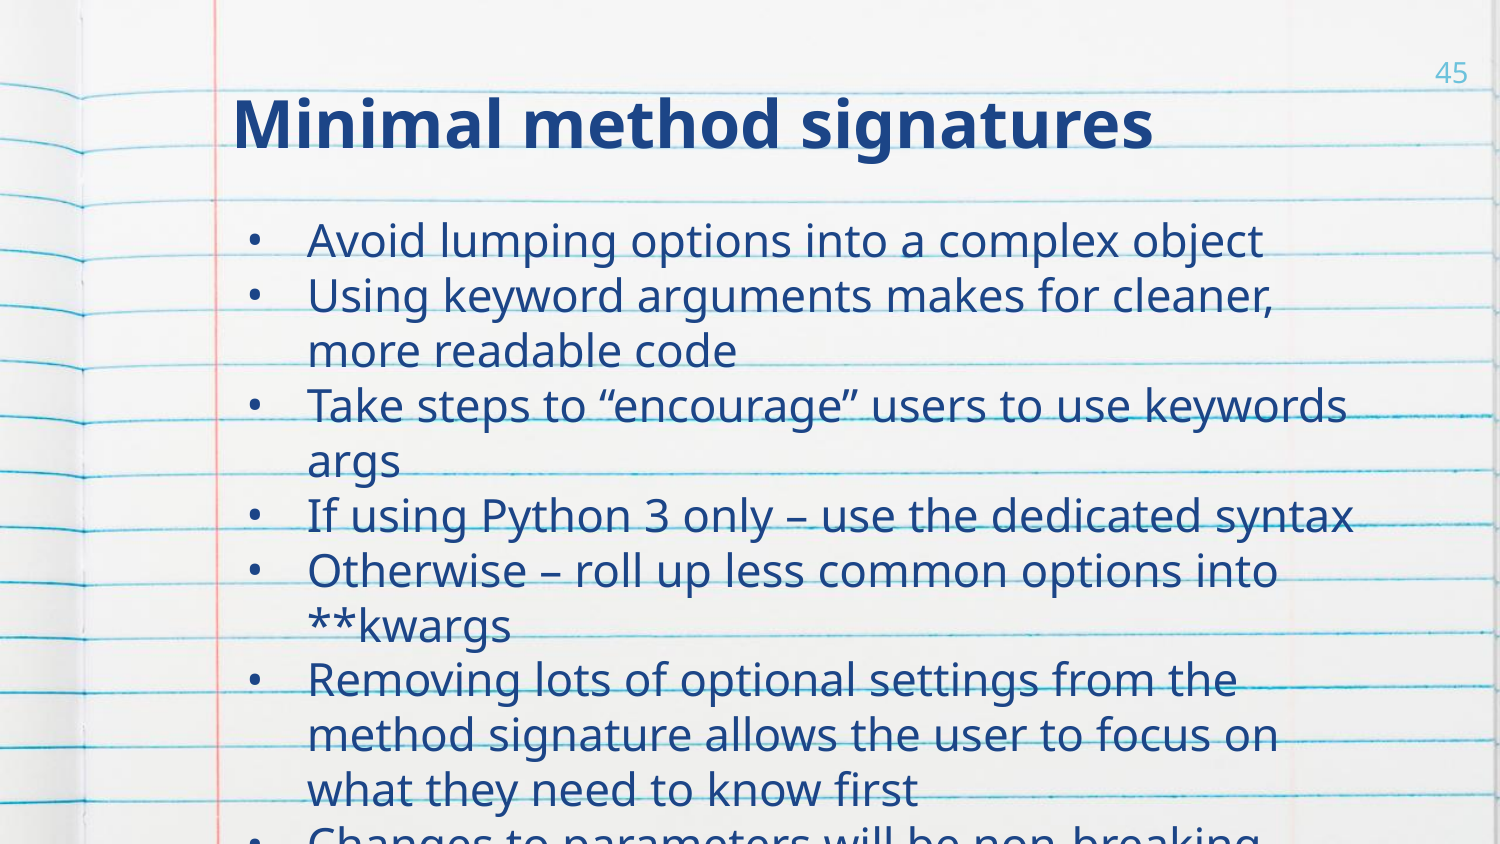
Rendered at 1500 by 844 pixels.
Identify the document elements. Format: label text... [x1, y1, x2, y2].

picture [0, 0, 1500, 844]
list Avoid lumping options into a complex object Using keyword arguments makes for cleaner, more readable code Take steps to “encourage” users to use keywords args If using Python 3 only – use the dedicated syntax Otherwise – roll up less common options into **kwargs Removing lots of optional settings from the method signature allows the user to focus on what they need to know first Changes to parameters will be non-breaking [231, 211, 1390, 743]
slide_number 45 [1378, 41, 1469, 107]
title Minimal method signatures [231, 21, 1425, 162]
